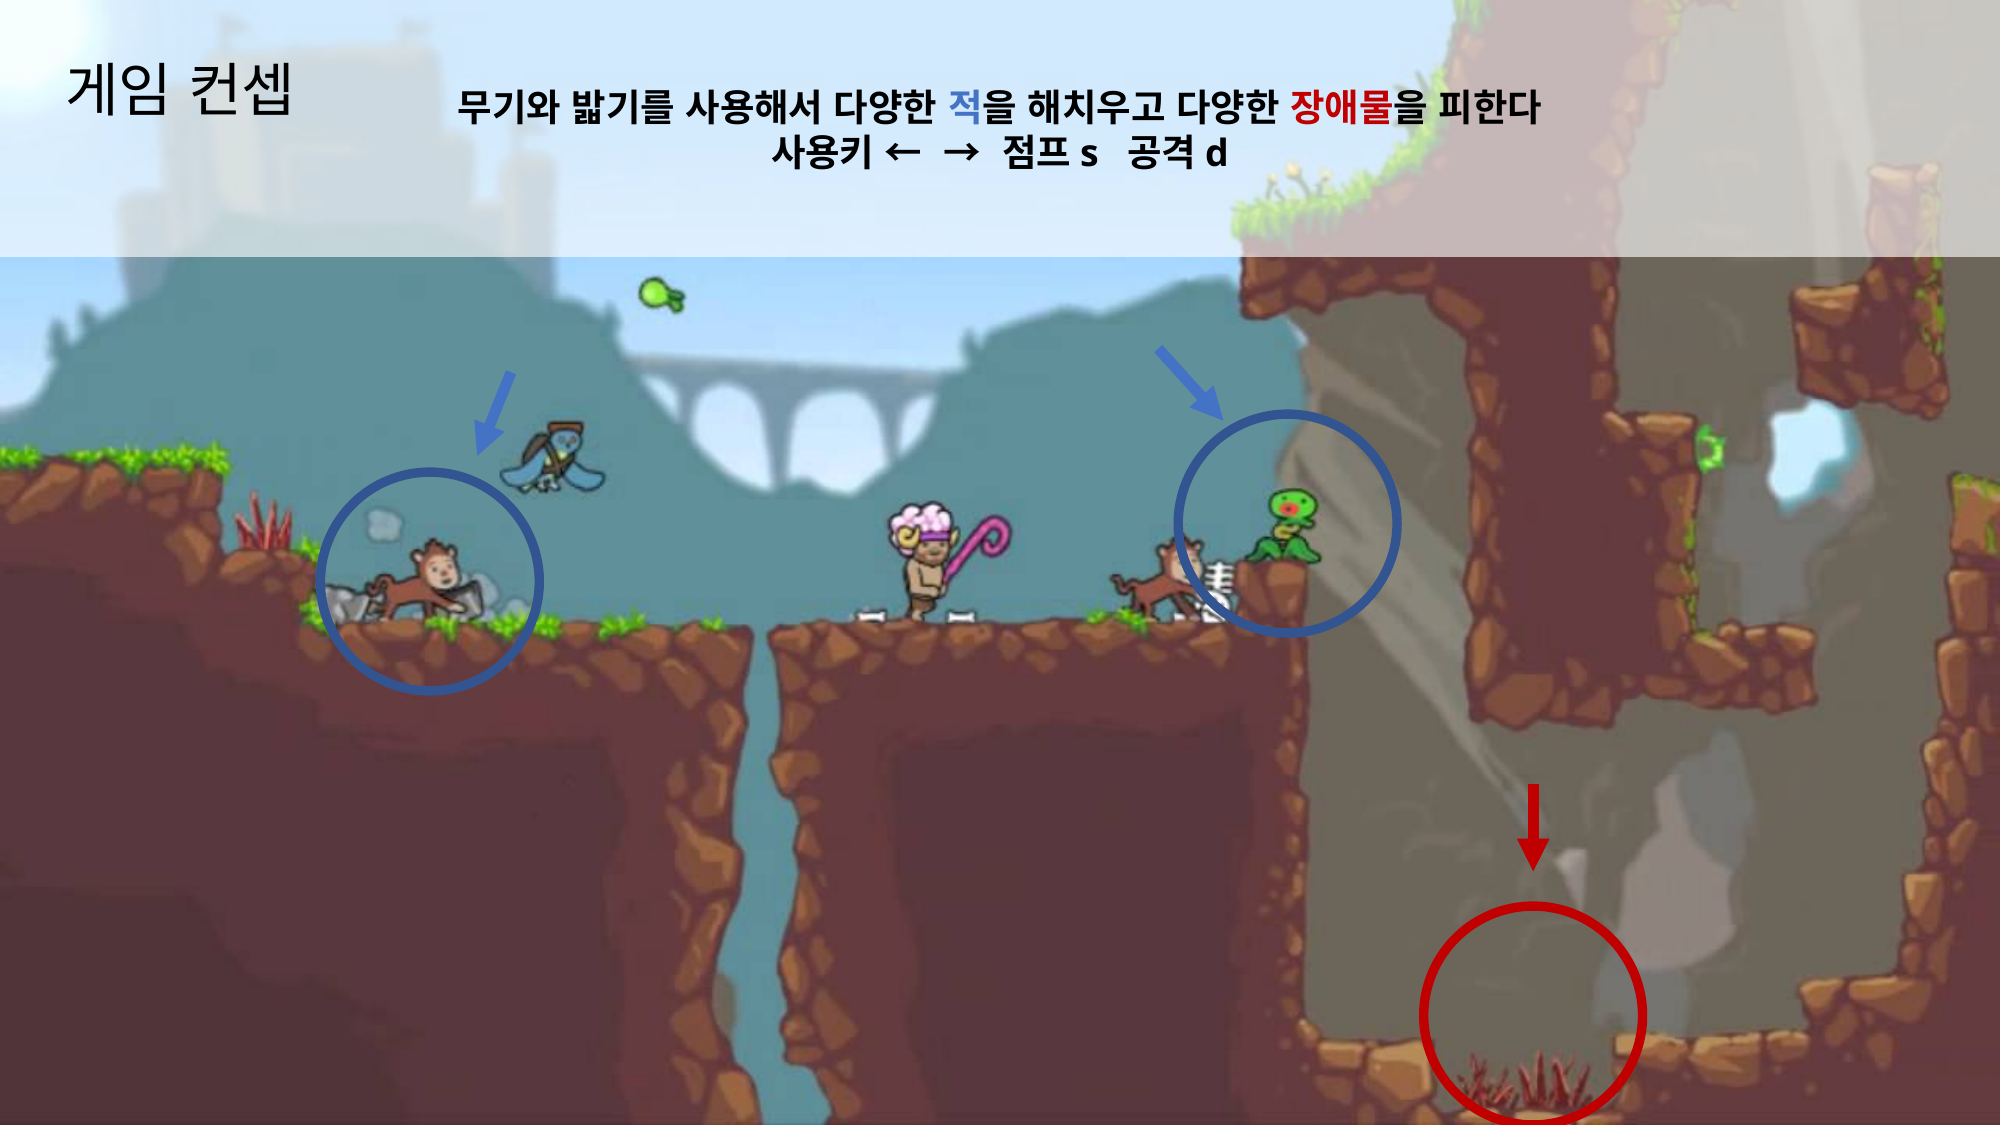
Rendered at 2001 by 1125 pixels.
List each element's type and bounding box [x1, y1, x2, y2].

text_box [1158, 348, 1224, 421]
text_box [477, 372, 512, 456]
picture [0, 0, 2000, 1125]
